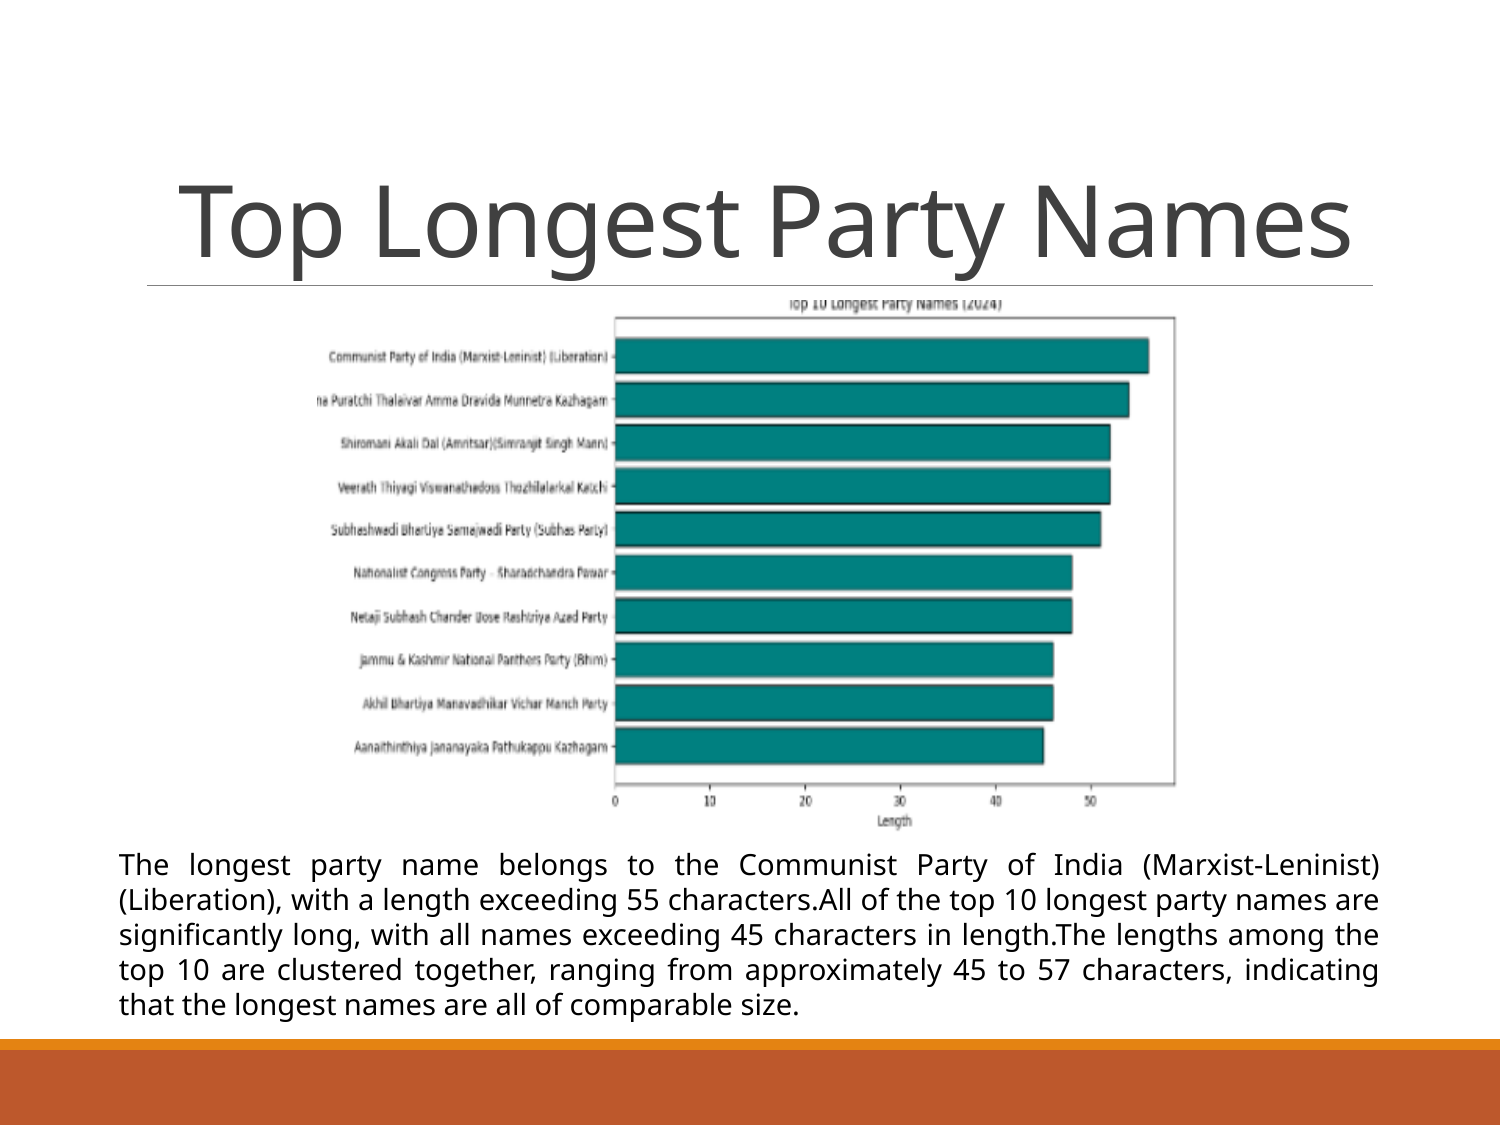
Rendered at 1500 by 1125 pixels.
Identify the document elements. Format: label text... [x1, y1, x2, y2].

text_box The longest party name belongs to the Communist Party of India (Marxist-Leninist) (Liberation), with a length exceeding 55 characters.All of the top 10 longest party names are significantly long, with all names exceeding 45 characters in length.The lengths among the top 10 are clustered together, ranging from approximately 45 to 57 characters, indicating that the longest names are all of comparable size. [104, 838, 1396, 1029]
picture [316, 299, 1184, 841]
title Top Longest Party Names [72, 47, 1462, 285]
